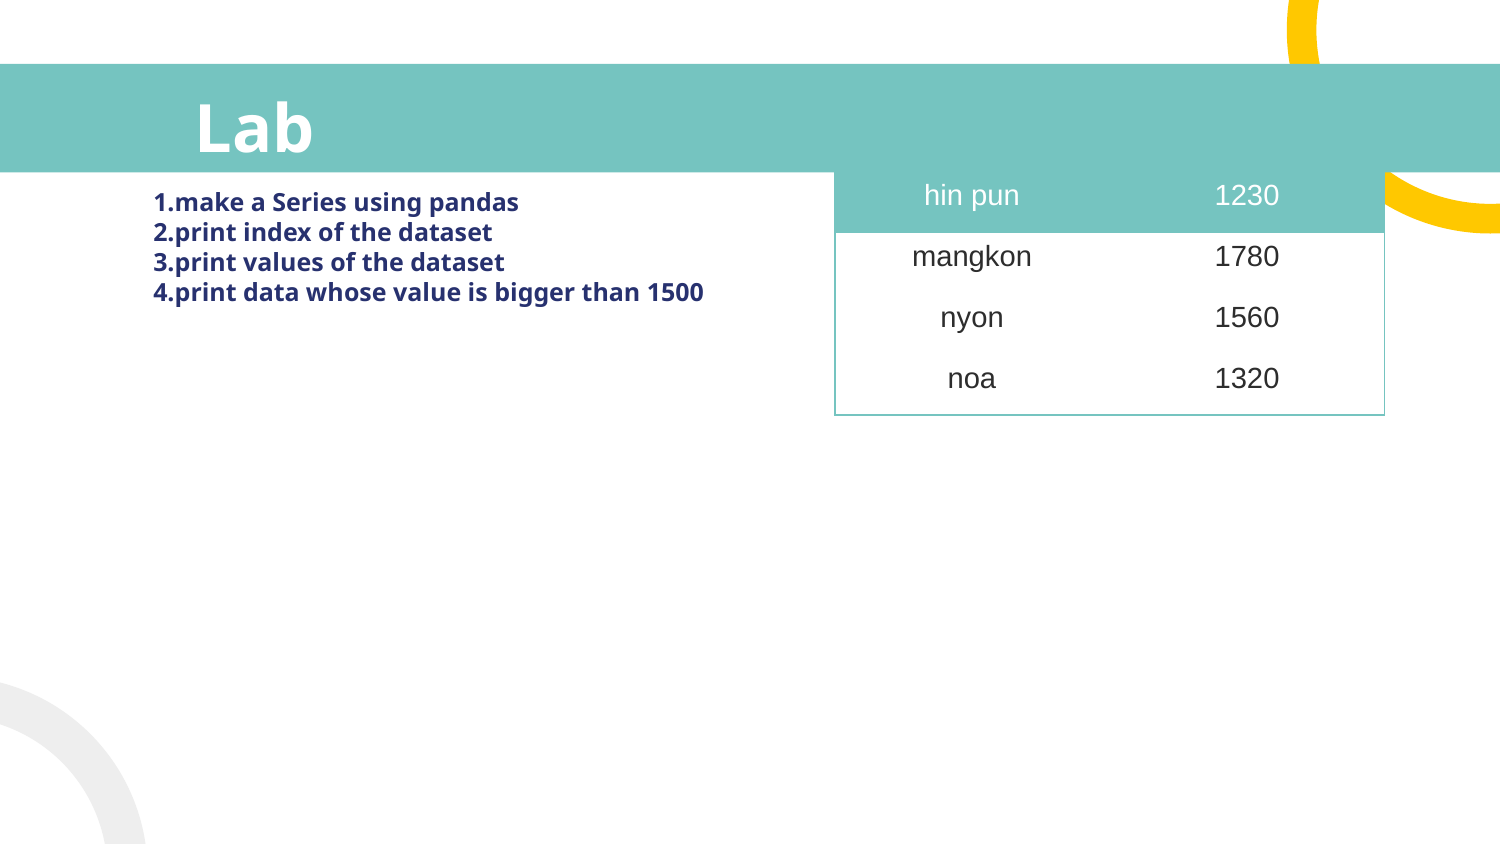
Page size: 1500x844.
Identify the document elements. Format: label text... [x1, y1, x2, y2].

table_cell 1560 [1110, 294, 1384, 354]
title Lab [179, 71, 1449, 166]
table_header 1230 [1110, 173, 1384, 233]
table_cell noa [836, 354, 1110, 414]
table_header hin pun [836, 173, 1110, 233]
table_cell mangkon [836, 233, 1110, 294]
subtitle 1.make a Series using pandas 2.print index of the dataset 3.print values of the dataset 4.print data whose value is bigger than 1500 [115, 171, 834, 255]
table_cell 1780 [1110, 233, 1384, 294]
table_cell nyon [836, 294, 1110, 354]
table_cell 1320 [1110, 354, 1384, 414]
